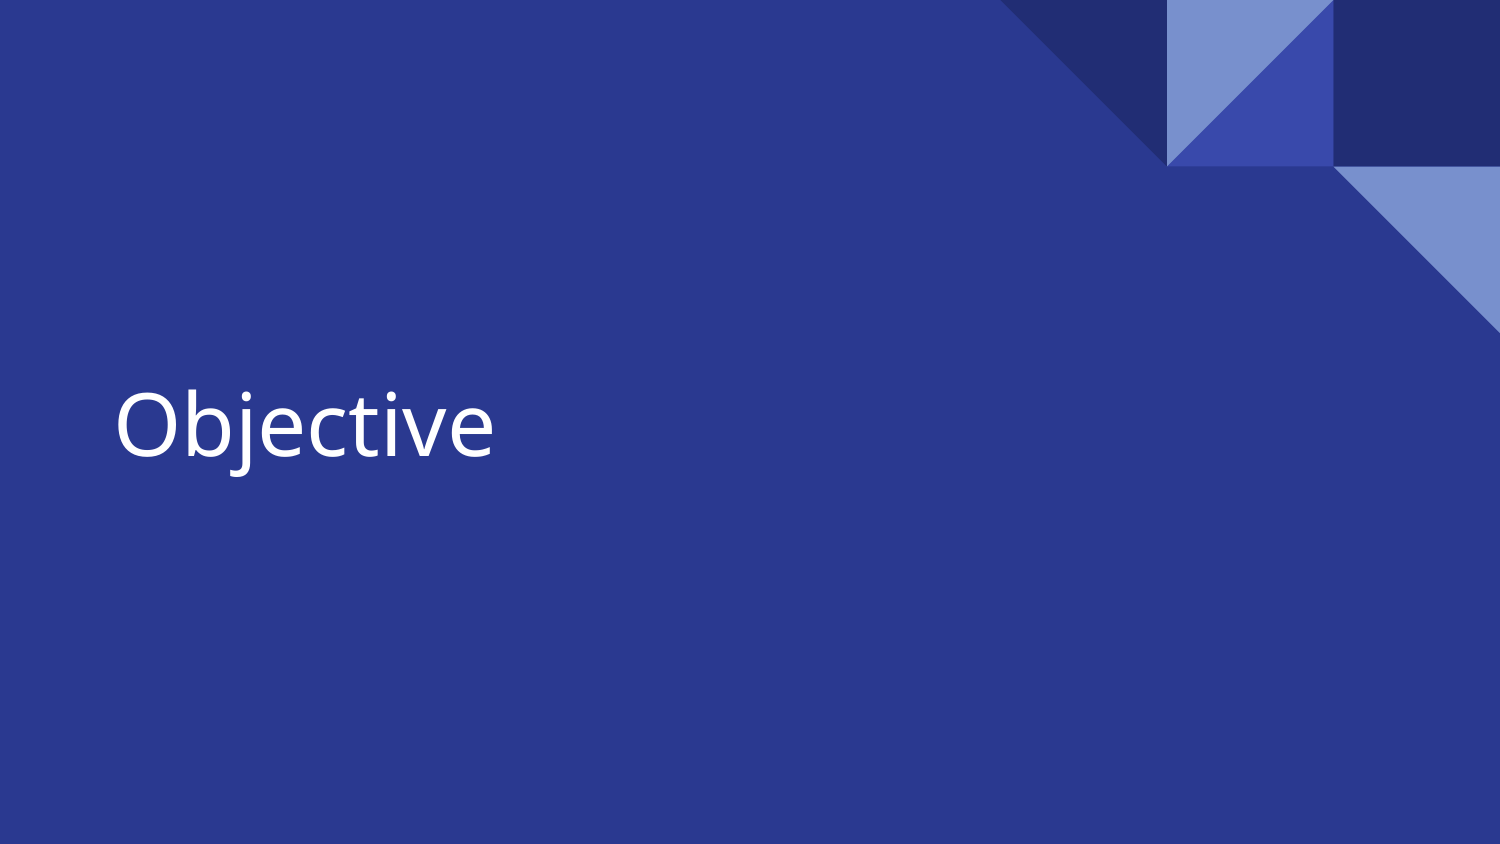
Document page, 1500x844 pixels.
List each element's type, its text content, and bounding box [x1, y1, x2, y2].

title Objective [98, 353, 1447, 491]
